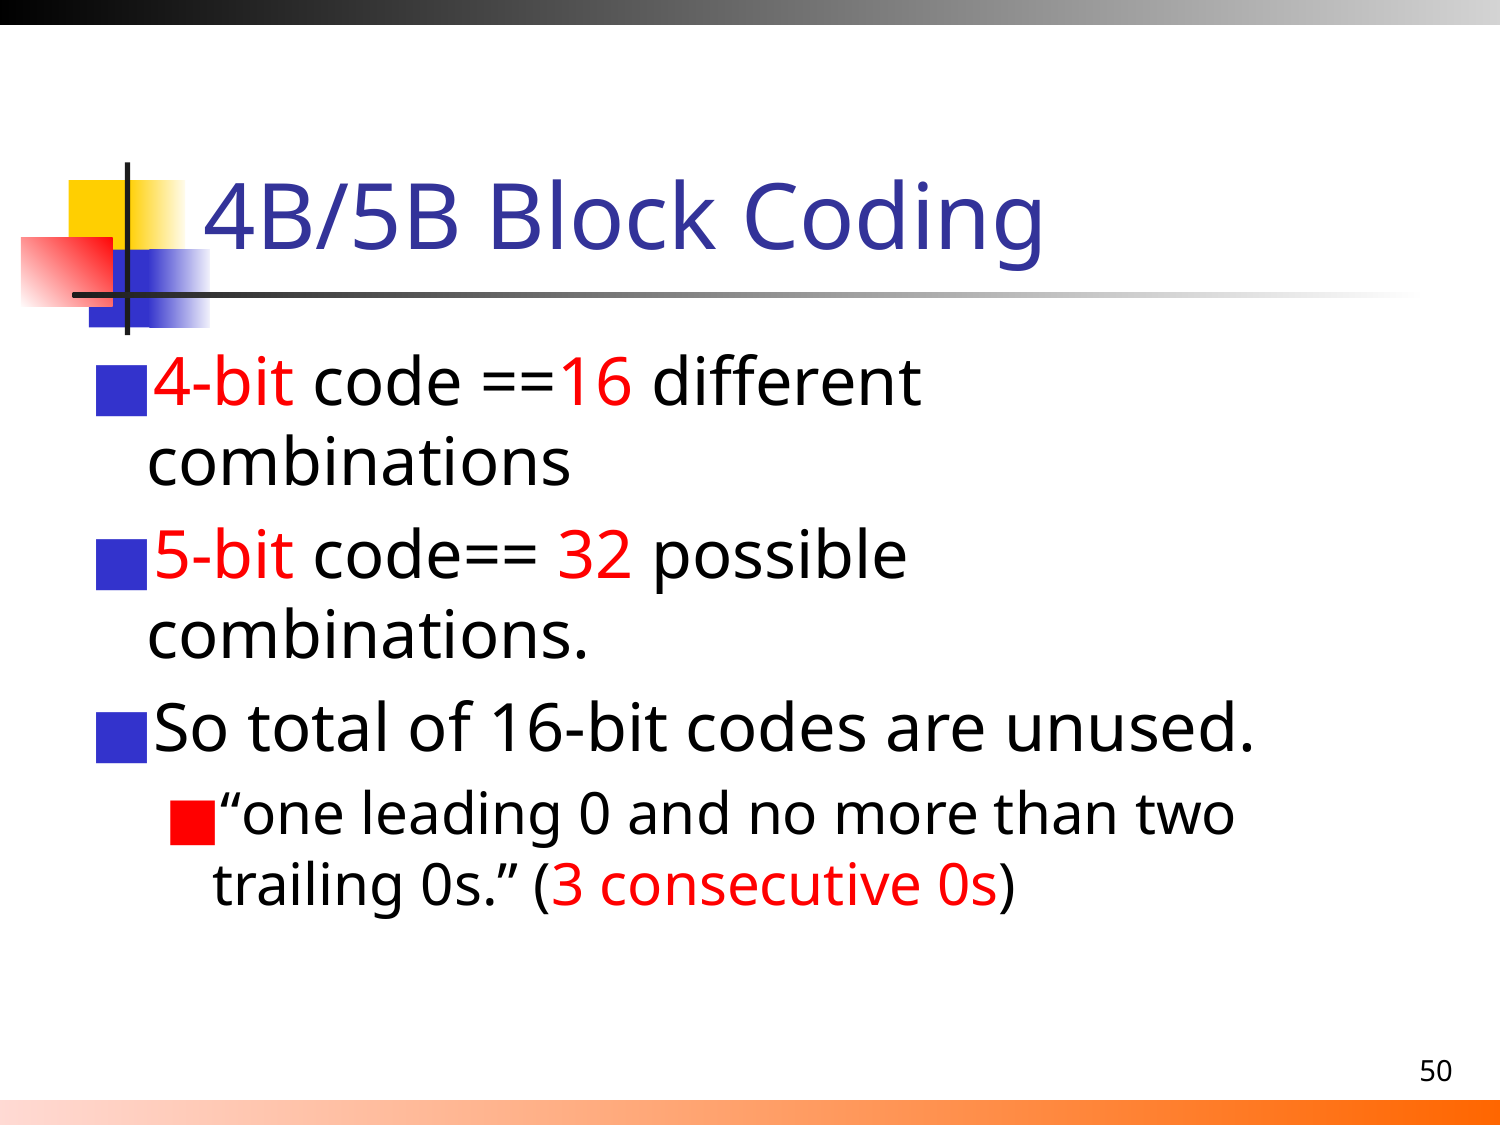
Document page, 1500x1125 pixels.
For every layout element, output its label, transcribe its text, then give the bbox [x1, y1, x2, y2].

slide_number 50 [1155, 1024, 1468, 1100]
list 4-bit code ==16 different combinations 5-bit code== 32 possible combinations. So total of 16-bit codes are unused. “one leading 0 and no more than two trailing 0s.” (3 consecutive 0s) [75, 331, 1351, 1006]
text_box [826, 1100, 830, 1125]
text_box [592, 1100, 596, 1125]
title 4B/5B Block Coding [188, 35, 1468, 275]
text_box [932, 1100, 936, 1125]
slide_number 51 [621, 1100, 625, 1125]
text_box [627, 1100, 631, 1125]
